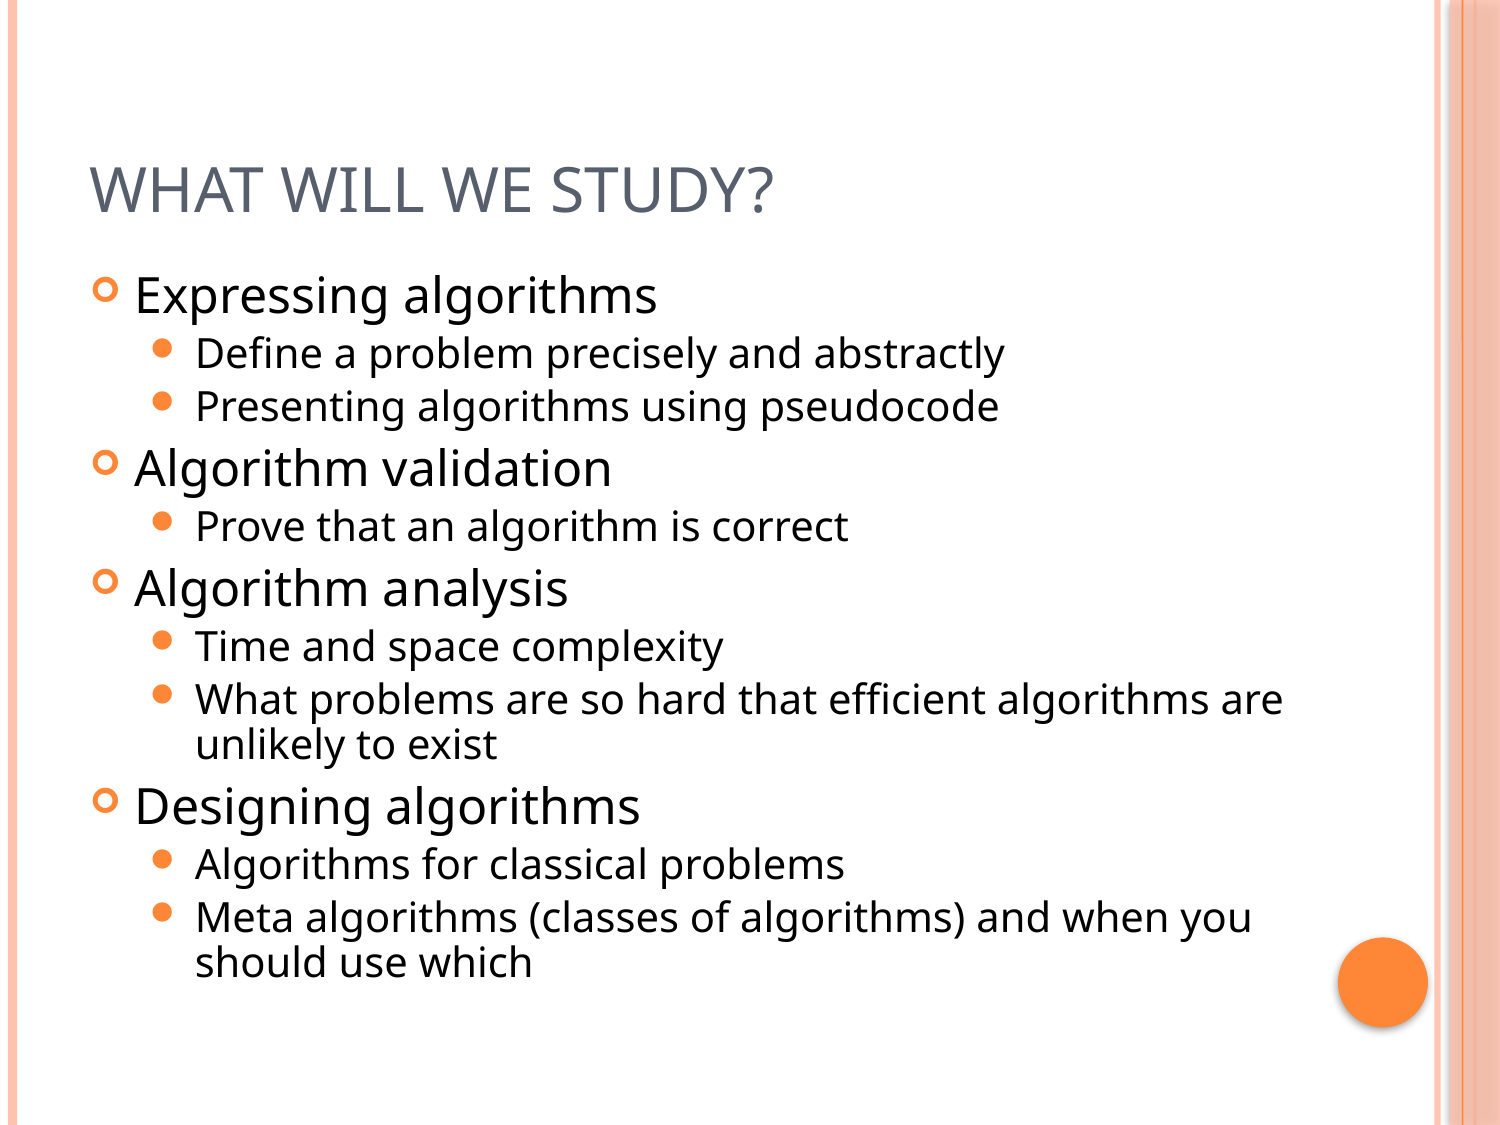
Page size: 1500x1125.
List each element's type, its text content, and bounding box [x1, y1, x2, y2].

list Expressing algorithms Define a problem precisely and abstractly Presenting algorithms using pseudocode Algorithm validation Prove that an algorithm is correct Algorithm analysis Time and space complexity What problems are so hard that efficient algorithms are unlikely to exist Designing algorithms Algorithms for classical problems Meta algorithms (classes of algorithms) and when you should use which [75, 262, 1300, 1062]
title What will we study? [75, 45, 1338, 233]
